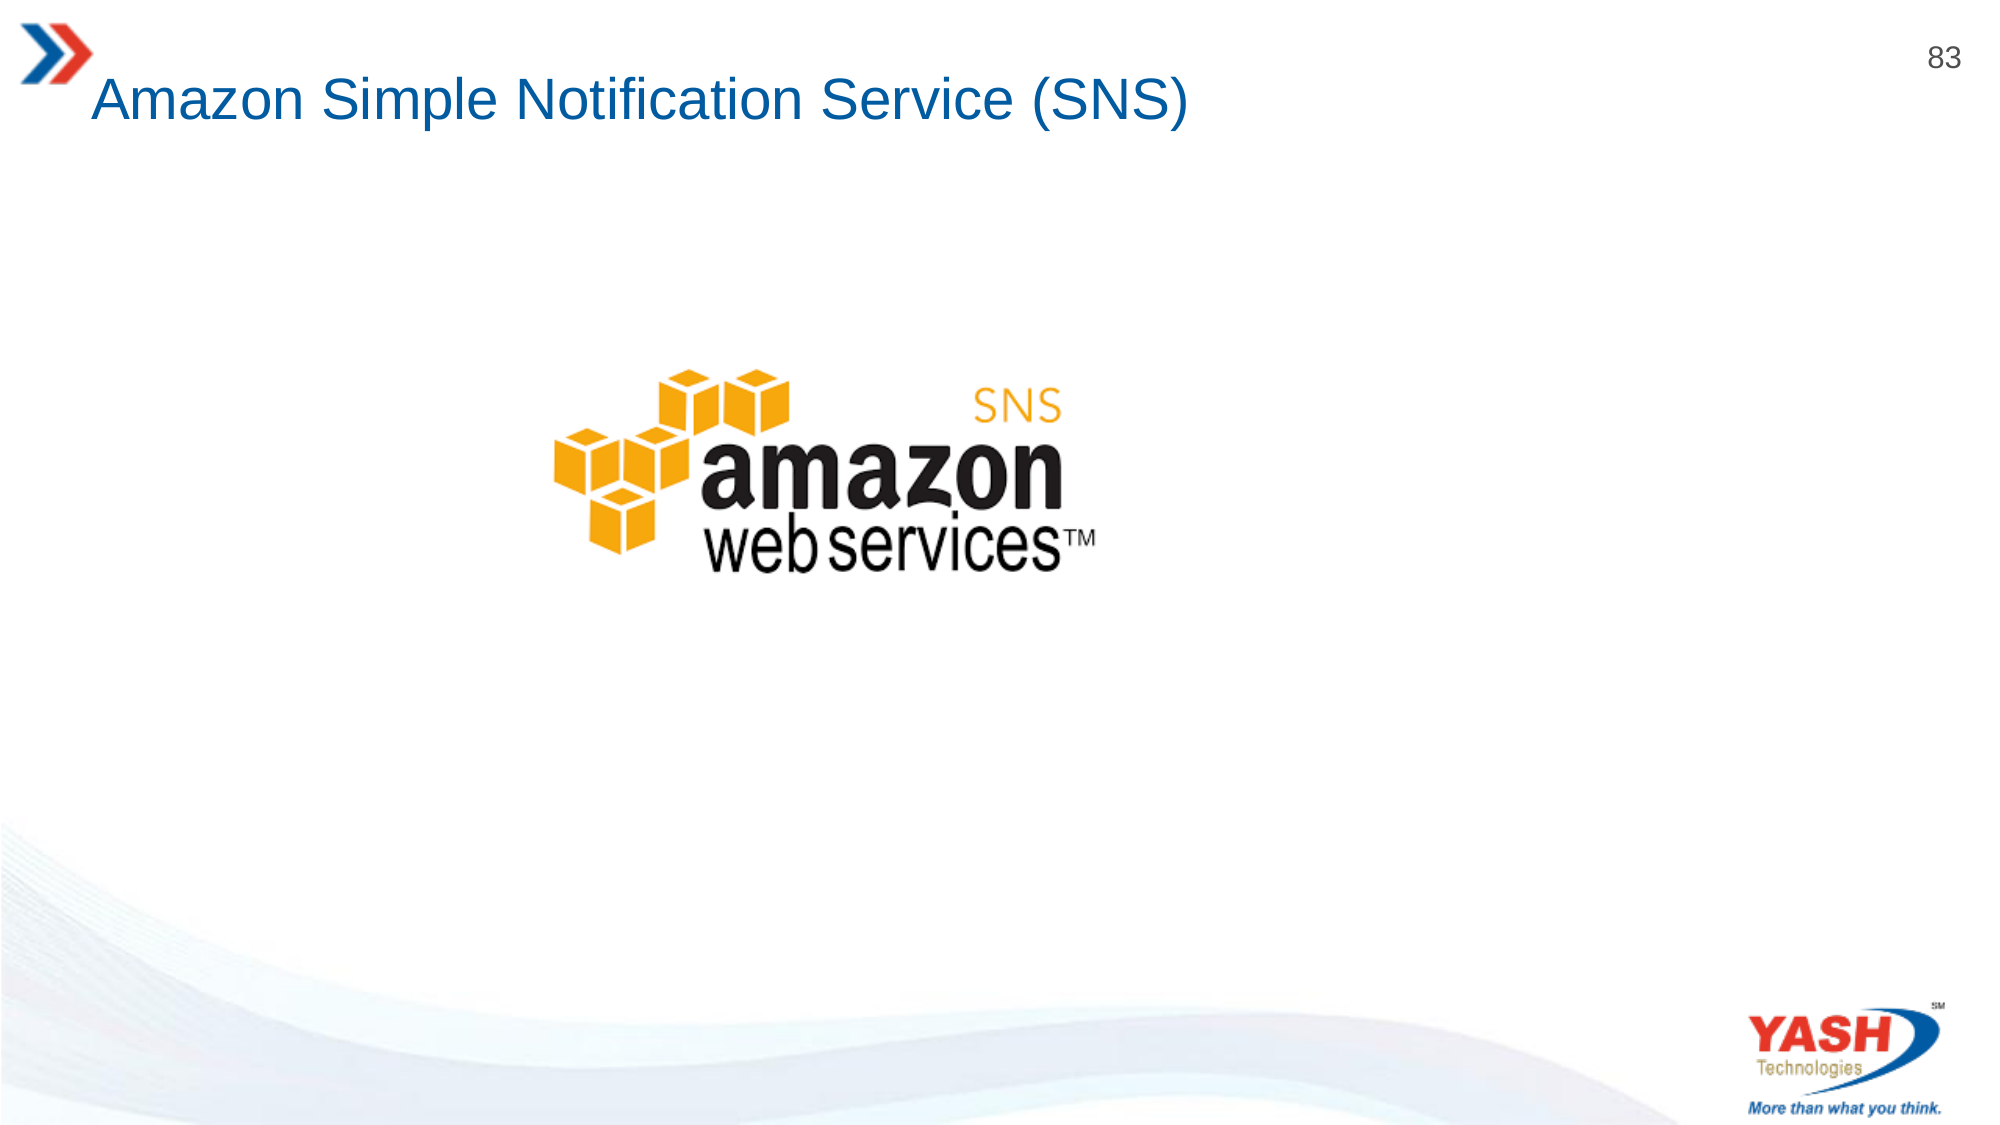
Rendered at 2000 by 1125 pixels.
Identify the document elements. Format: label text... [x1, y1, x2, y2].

picture [1, 93, 2000, 1125]
title Amazon Simple Notification Service (SNS) [76, 44, 1710, 148]
picture [17, 22, 94, 85]
